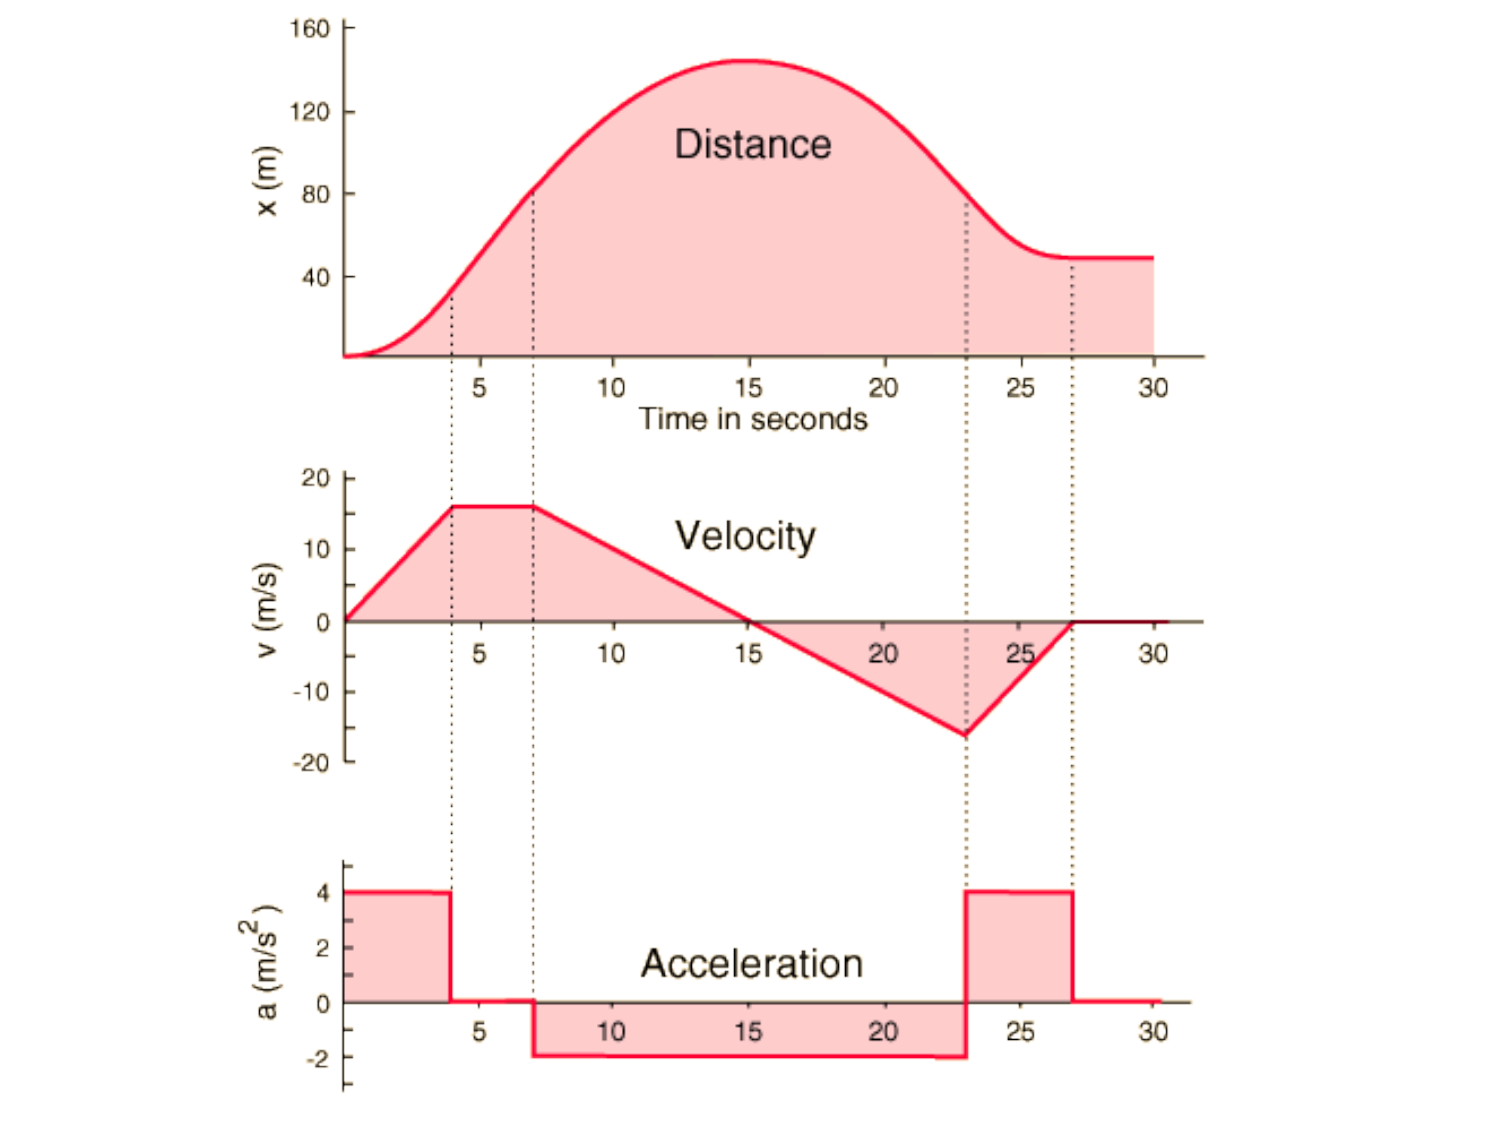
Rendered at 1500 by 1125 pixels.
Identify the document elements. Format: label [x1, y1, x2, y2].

picture [224, 0, 1226, 1125]
